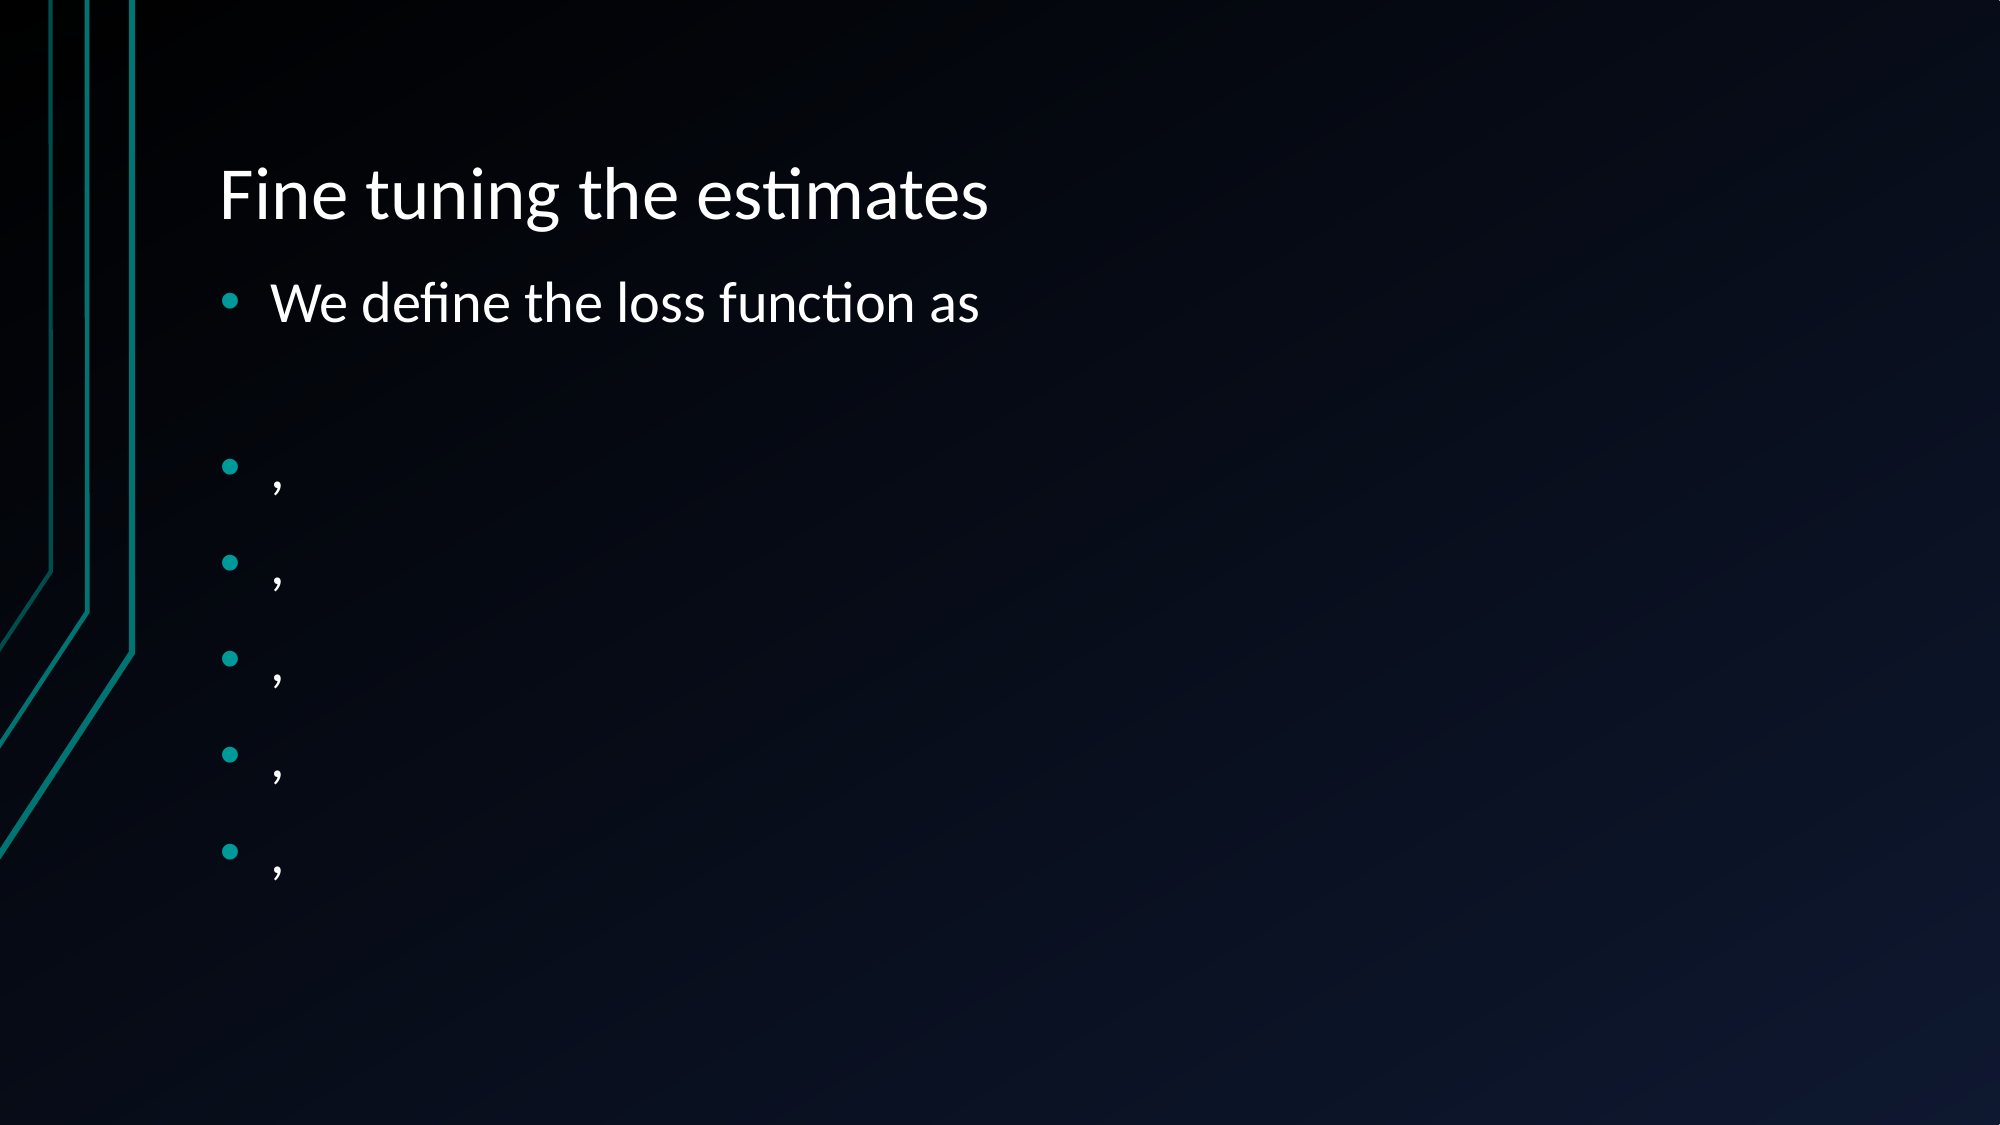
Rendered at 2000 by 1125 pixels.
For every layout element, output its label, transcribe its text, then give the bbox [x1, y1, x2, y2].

title Fine tuning the estimates [199, 45, 1900, 246]
